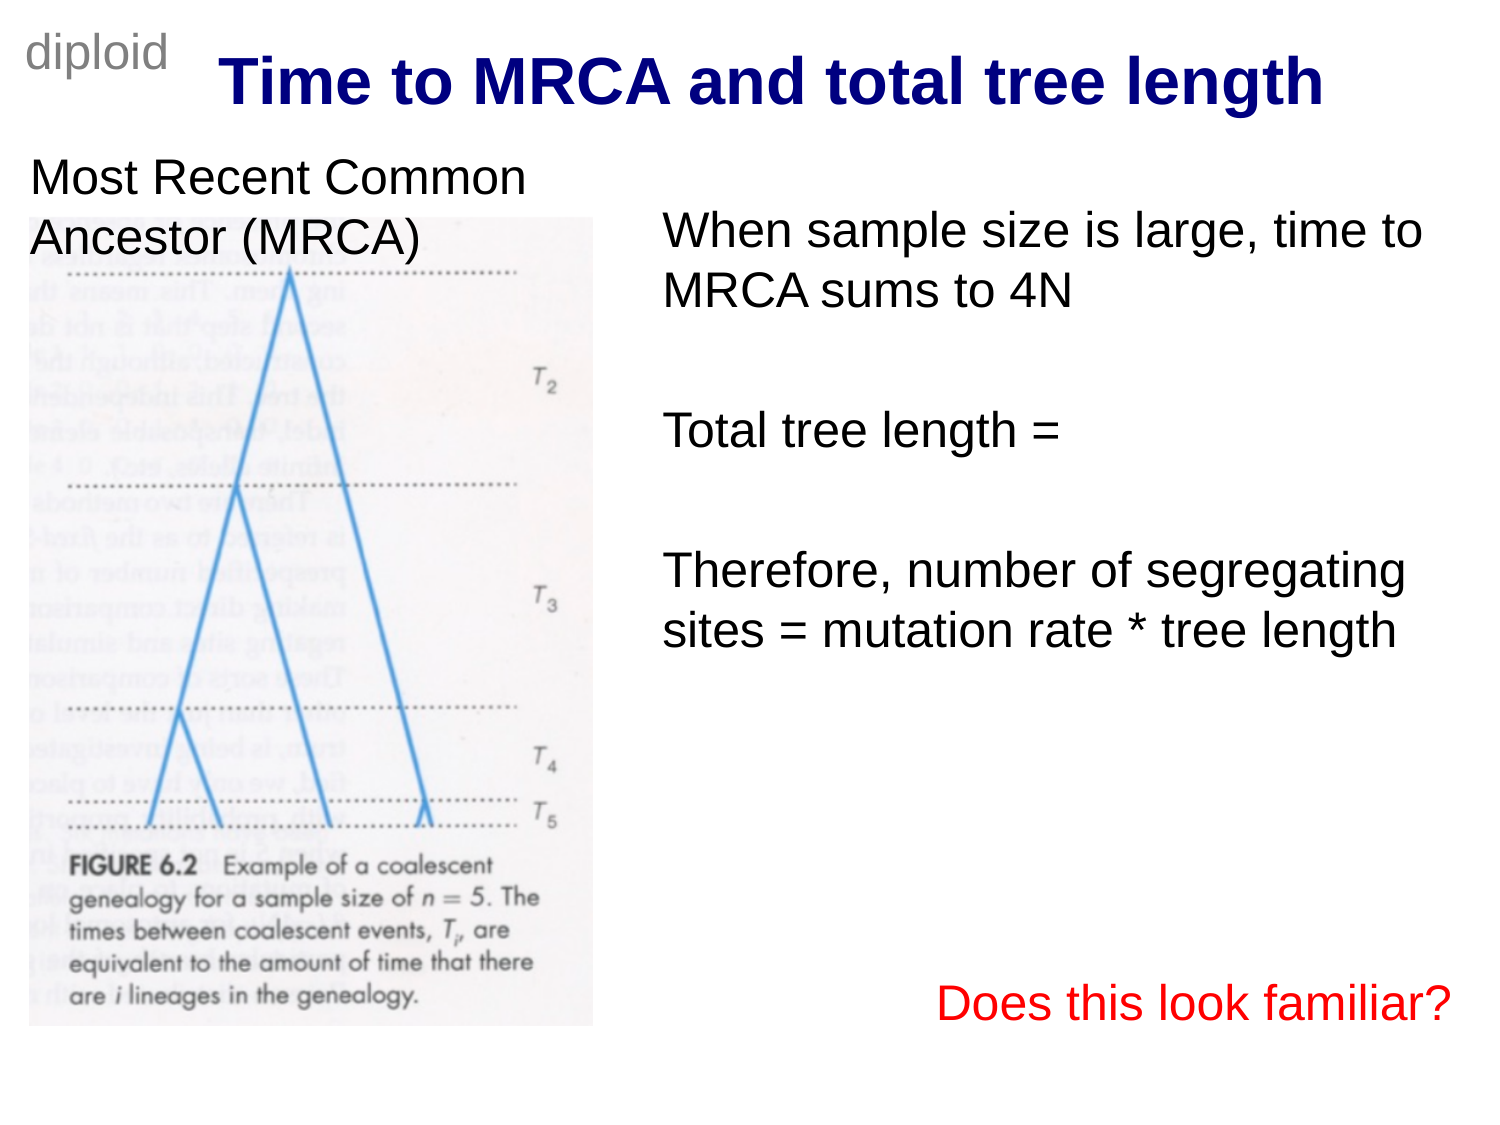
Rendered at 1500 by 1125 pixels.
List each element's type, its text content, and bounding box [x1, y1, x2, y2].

text_box Time to MRCA and total tree length [49, 10, 1497, 146]
text_box Does this look familiar? [921, 962, 1468, 1038]
picture [29, 215, 594, 1026]
text_box Most Recent Common Ancestor (MRCA) [15, 137, 579, 272]
text_box diploid [10, 11, 185, 87]
